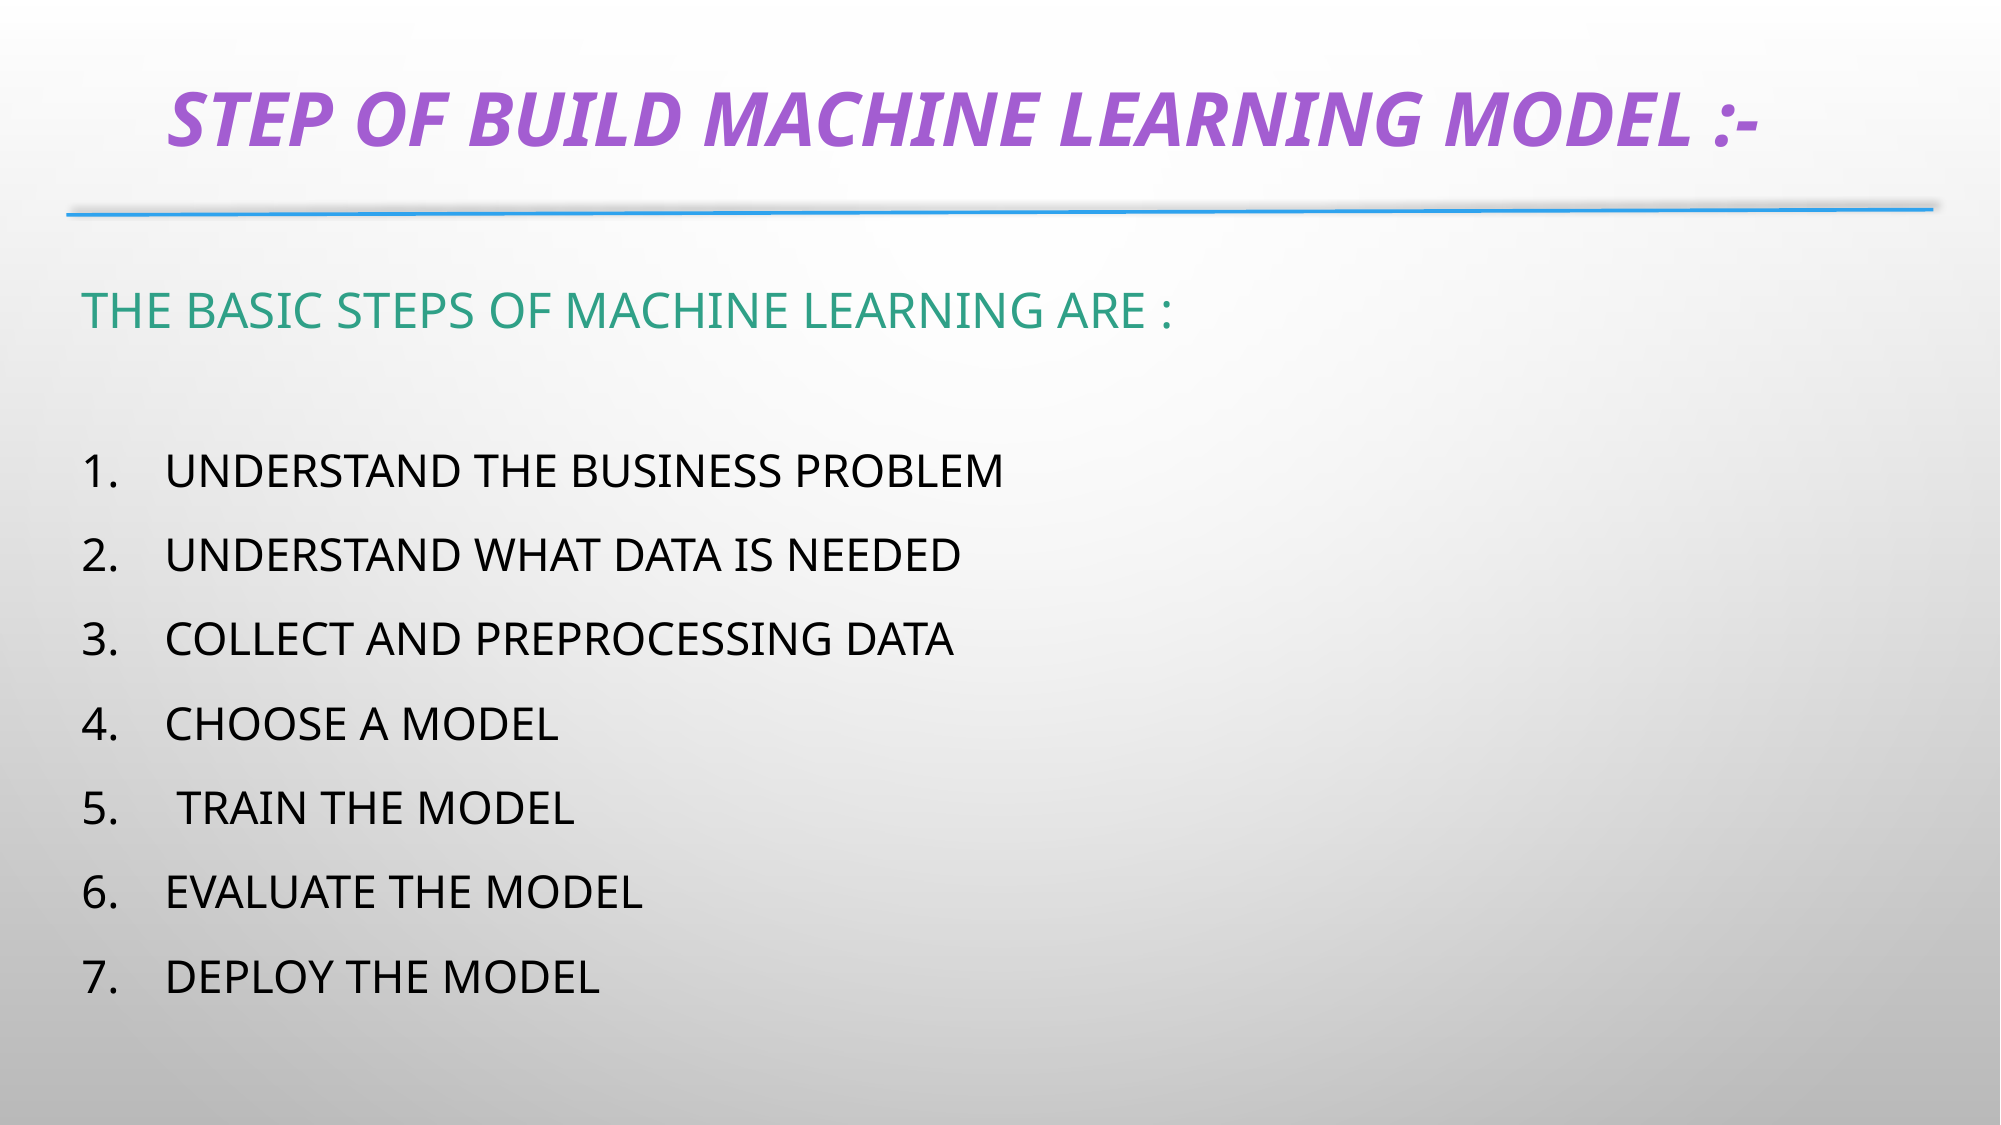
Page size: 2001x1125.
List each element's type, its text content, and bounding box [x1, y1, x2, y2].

title Step of build machine learning model :- [66, 29, 1863, 208]
list The basic steps of machine learning are : Understand the business problem Understand what data is needed Collect and preprocessing data Choose a model train the model Evaluate the model Deploy the model [66, 259, 1863, 1014]
picture [0, 0, 2000, 1125]
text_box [66, 209, 1934, 216]
